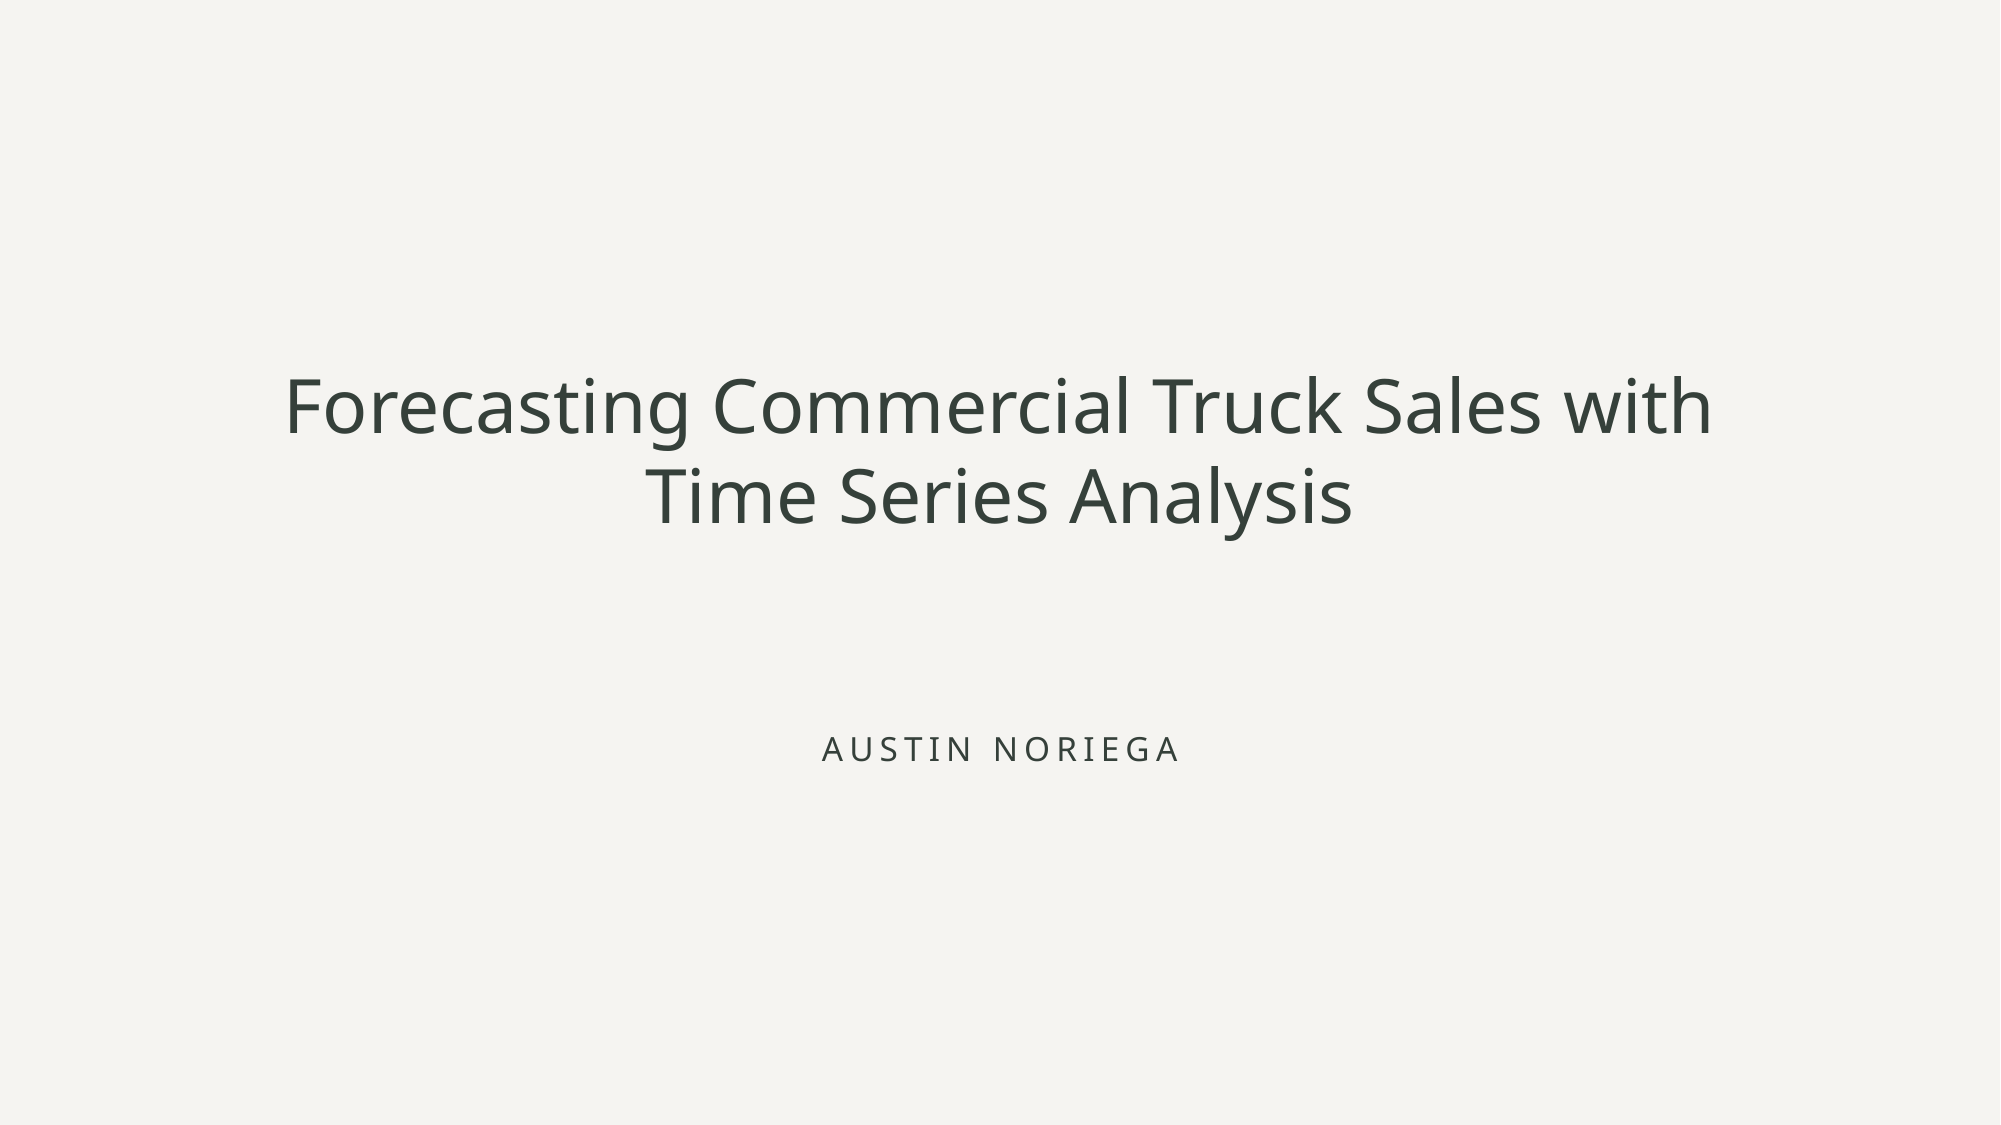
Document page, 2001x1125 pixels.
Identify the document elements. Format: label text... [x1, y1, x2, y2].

title Forecasting Commercial Truck Sales with Time Series Analysis [249, 184, 1750, 547]
subtitle Austin Noriega [249, 713, 1750, 889]
